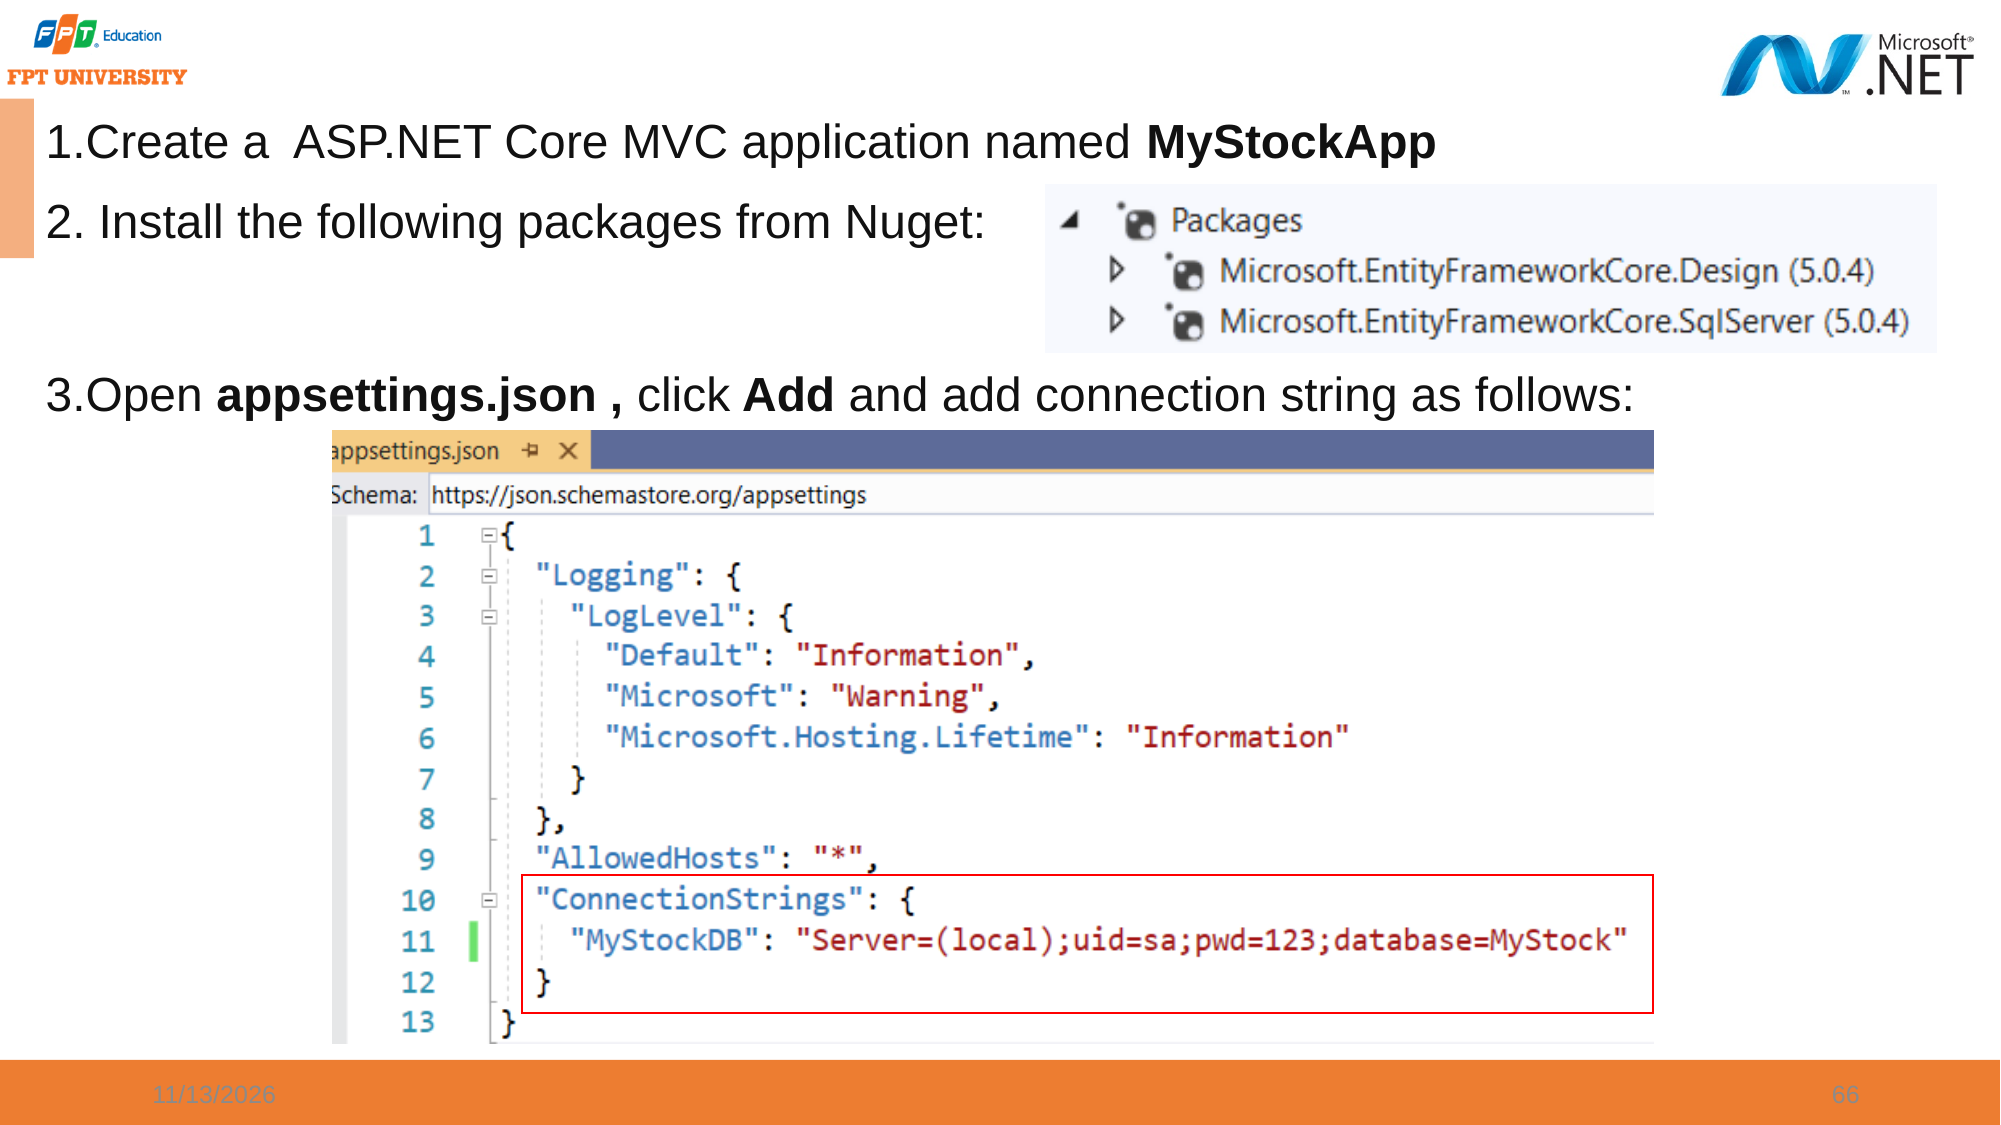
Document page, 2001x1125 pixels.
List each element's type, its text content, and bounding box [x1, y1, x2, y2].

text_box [332, 430, 1654, 1044]
text_box 2. Install the following packages from Nuget: [30, 177, 1723, 256]
picture [1685, 0, 2001, 129]
text_box 1.Create a ASP.NET Core MVC application named MyStockApp [30, 97, 1987, 176]
picture [1045, 184, 1937, 354]
text_box 3.Open appsettings.json , click Add and add connection string as follows: [30, 350, 2000, 429]
slide_number 66 [1424, 1063, 1875, 1123]
picture [0, 0, 194, 95]
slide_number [137, 1063, 588, 1123]
